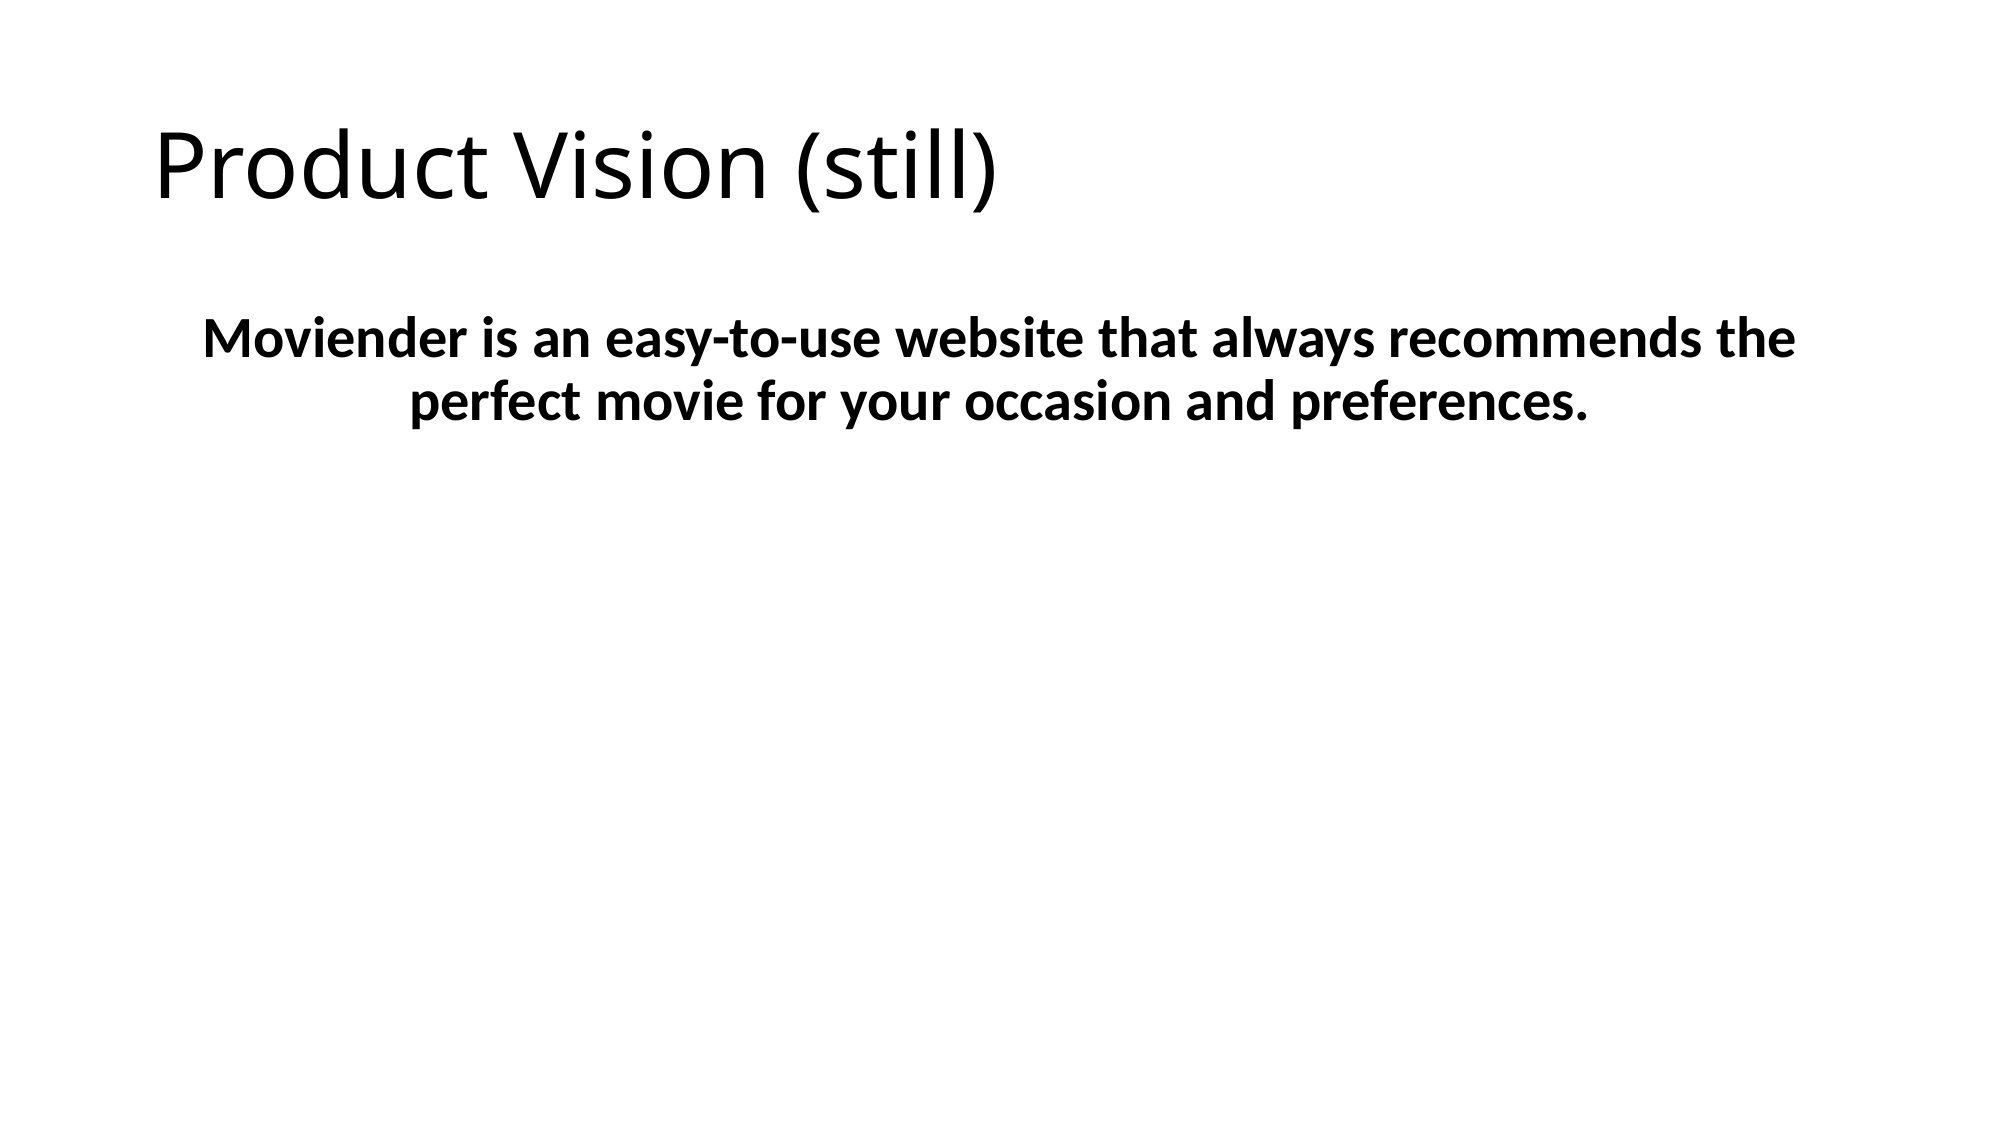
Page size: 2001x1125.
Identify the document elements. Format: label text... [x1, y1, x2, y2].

list Moviender is an easy-to-use website that always recommends the perfect movie for your occasion and preferences. [137, 299, 1863, 1014]
title Product Vision (still) [137, 59, 1863, 278]
